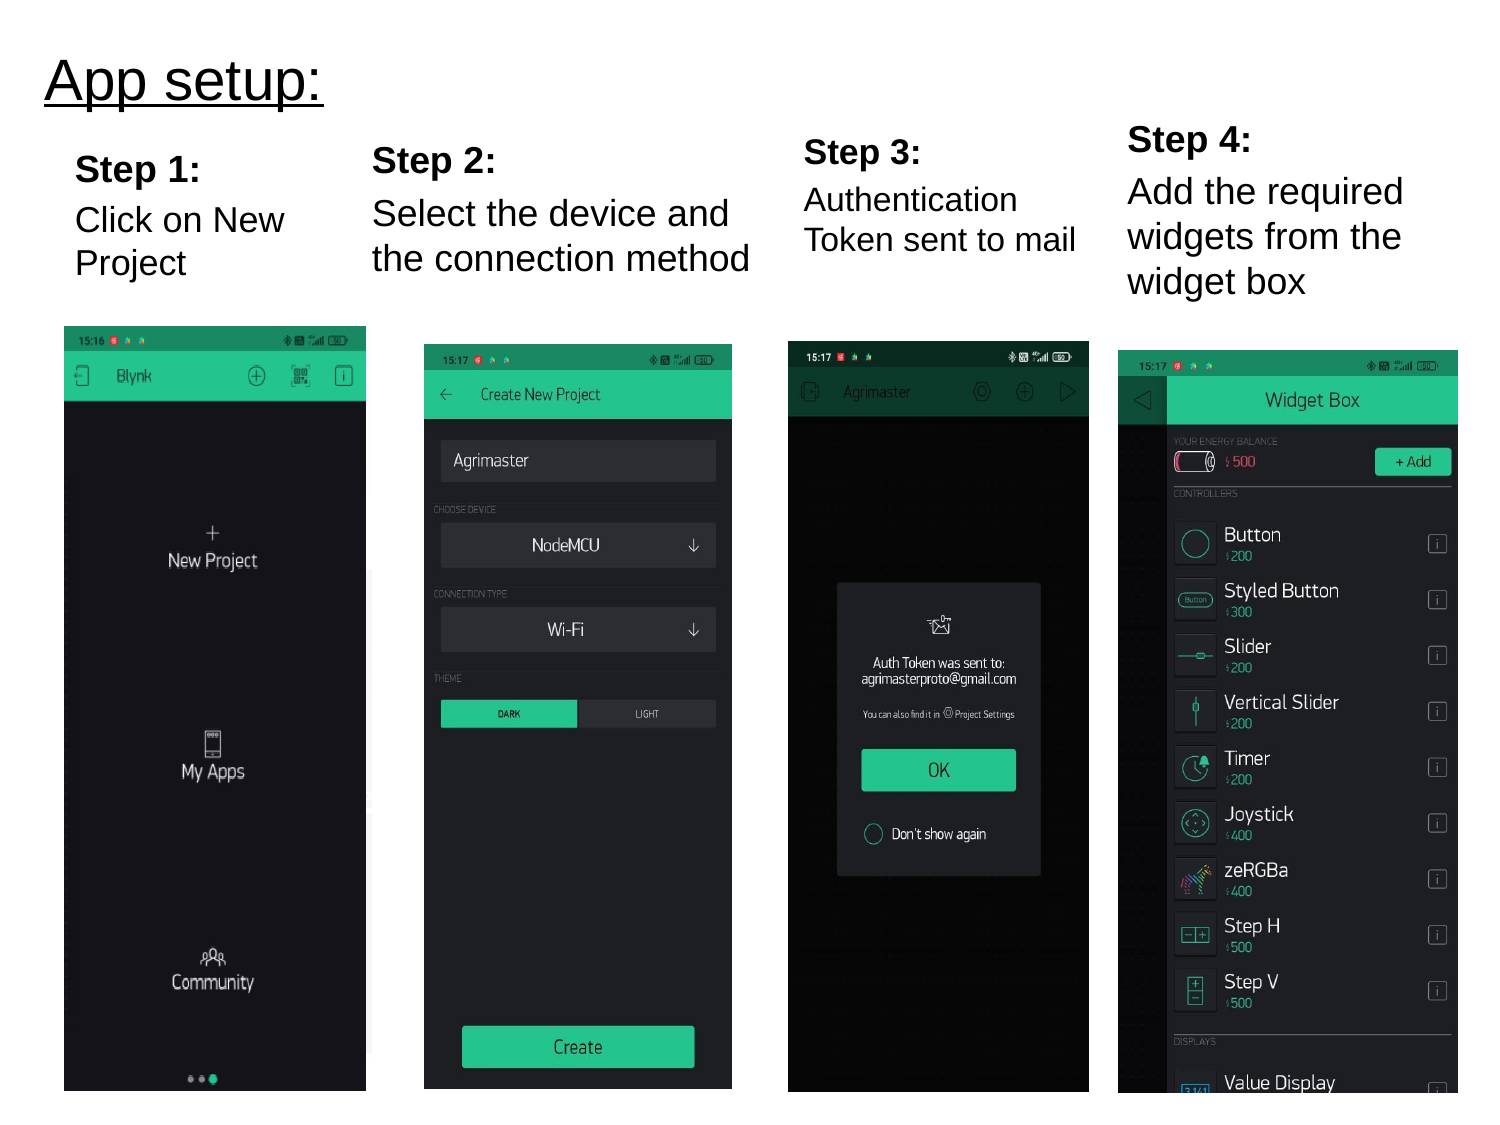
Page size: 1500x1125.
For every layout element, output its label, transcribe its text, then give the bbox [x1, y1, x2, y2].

slide_number ‹#› [1059, 1042, 1397, 1103]
text_box Step 3: Authentication Token sent to mail [788, 121, 1105, 292]
picture [788, 341, 1089, 1093]
picture [64, 325, 373, 1093]
text_box Step 2: Select the device and the connection method [356, 128, 806, 299]
list App setup: [29, 42, 1459, 1071]
picture [423, 344, 732, 1089]
text_box Step 4: Add the required widgets from the widget box [1112, 107, 1480, 321]
text_box Step 1: Click on New Project [59, 136, 349, 291]
picture [1117, 350, 1458, 1093]
